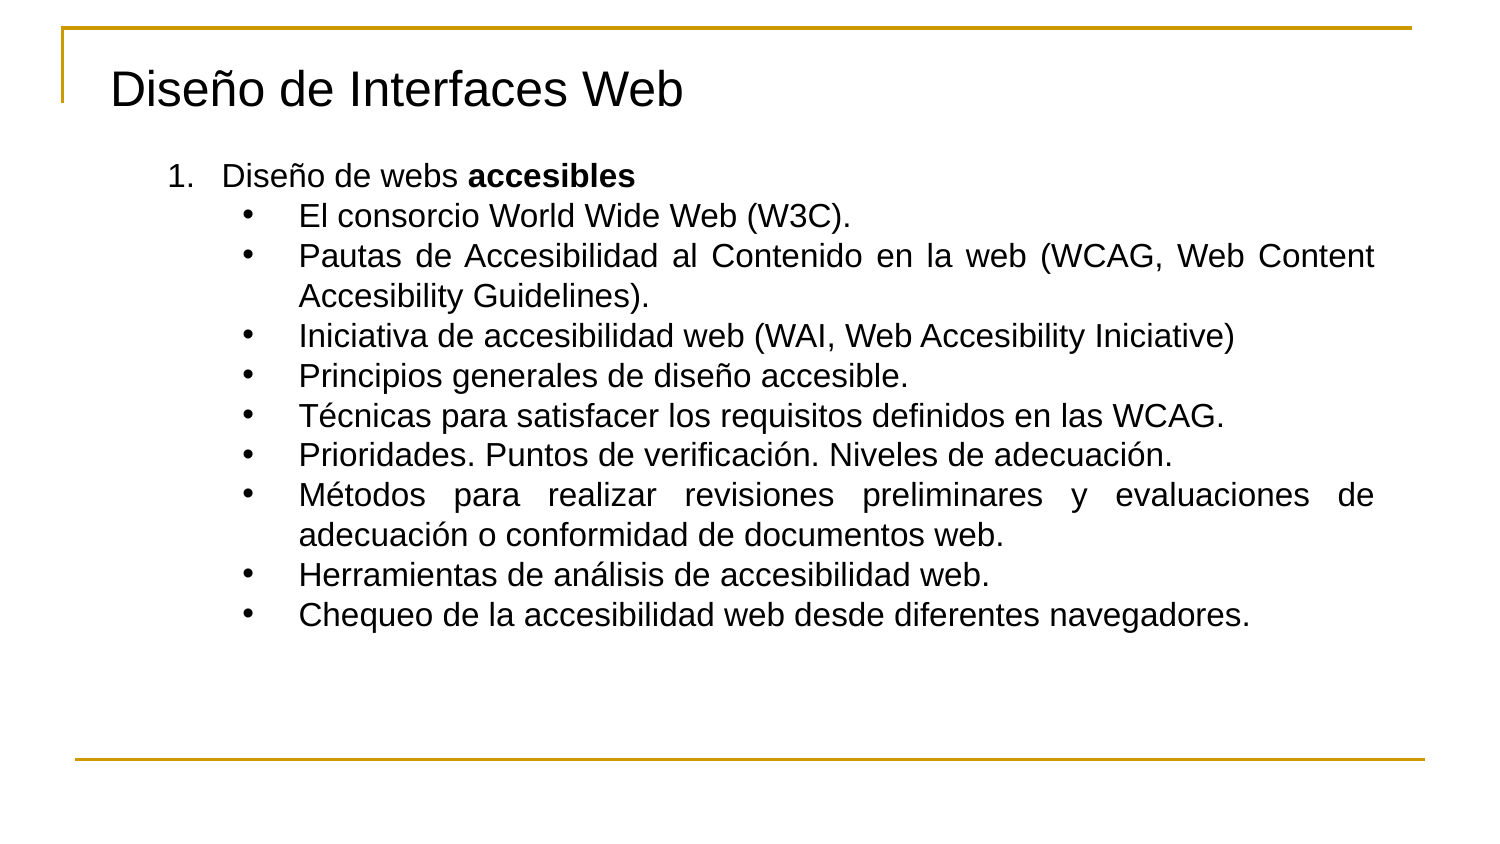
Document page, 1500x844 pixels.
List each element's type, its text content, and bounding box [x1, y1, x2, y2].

text_box Diseño de Interfaces Web [94, 40, 938, 140]
text_box Diseño de webs accesibles El consorcio World Wide Web (W3C). Pautas de Accesibilidad al Contenido en la web (WCAG, Web Content Accesibility Guidelines). Iniciativa de accesibilidad web (WAI, Web Accesibility Iniciative) Principios generales de diseño accesible. Técnicas para satisfacer los requisitos definidos en las WCAG. Prioridades. Puntos de verificación. Niveles de adecuación. Métodos para realizar revisiones preliminares y evaluaciones de adecuación o conformidad de documentos web. Herramientas de análisis de accesibilidad web. Chequeo de la accesibilidad web desde diferentes navegadores. [131, 139, 1392, 693]
